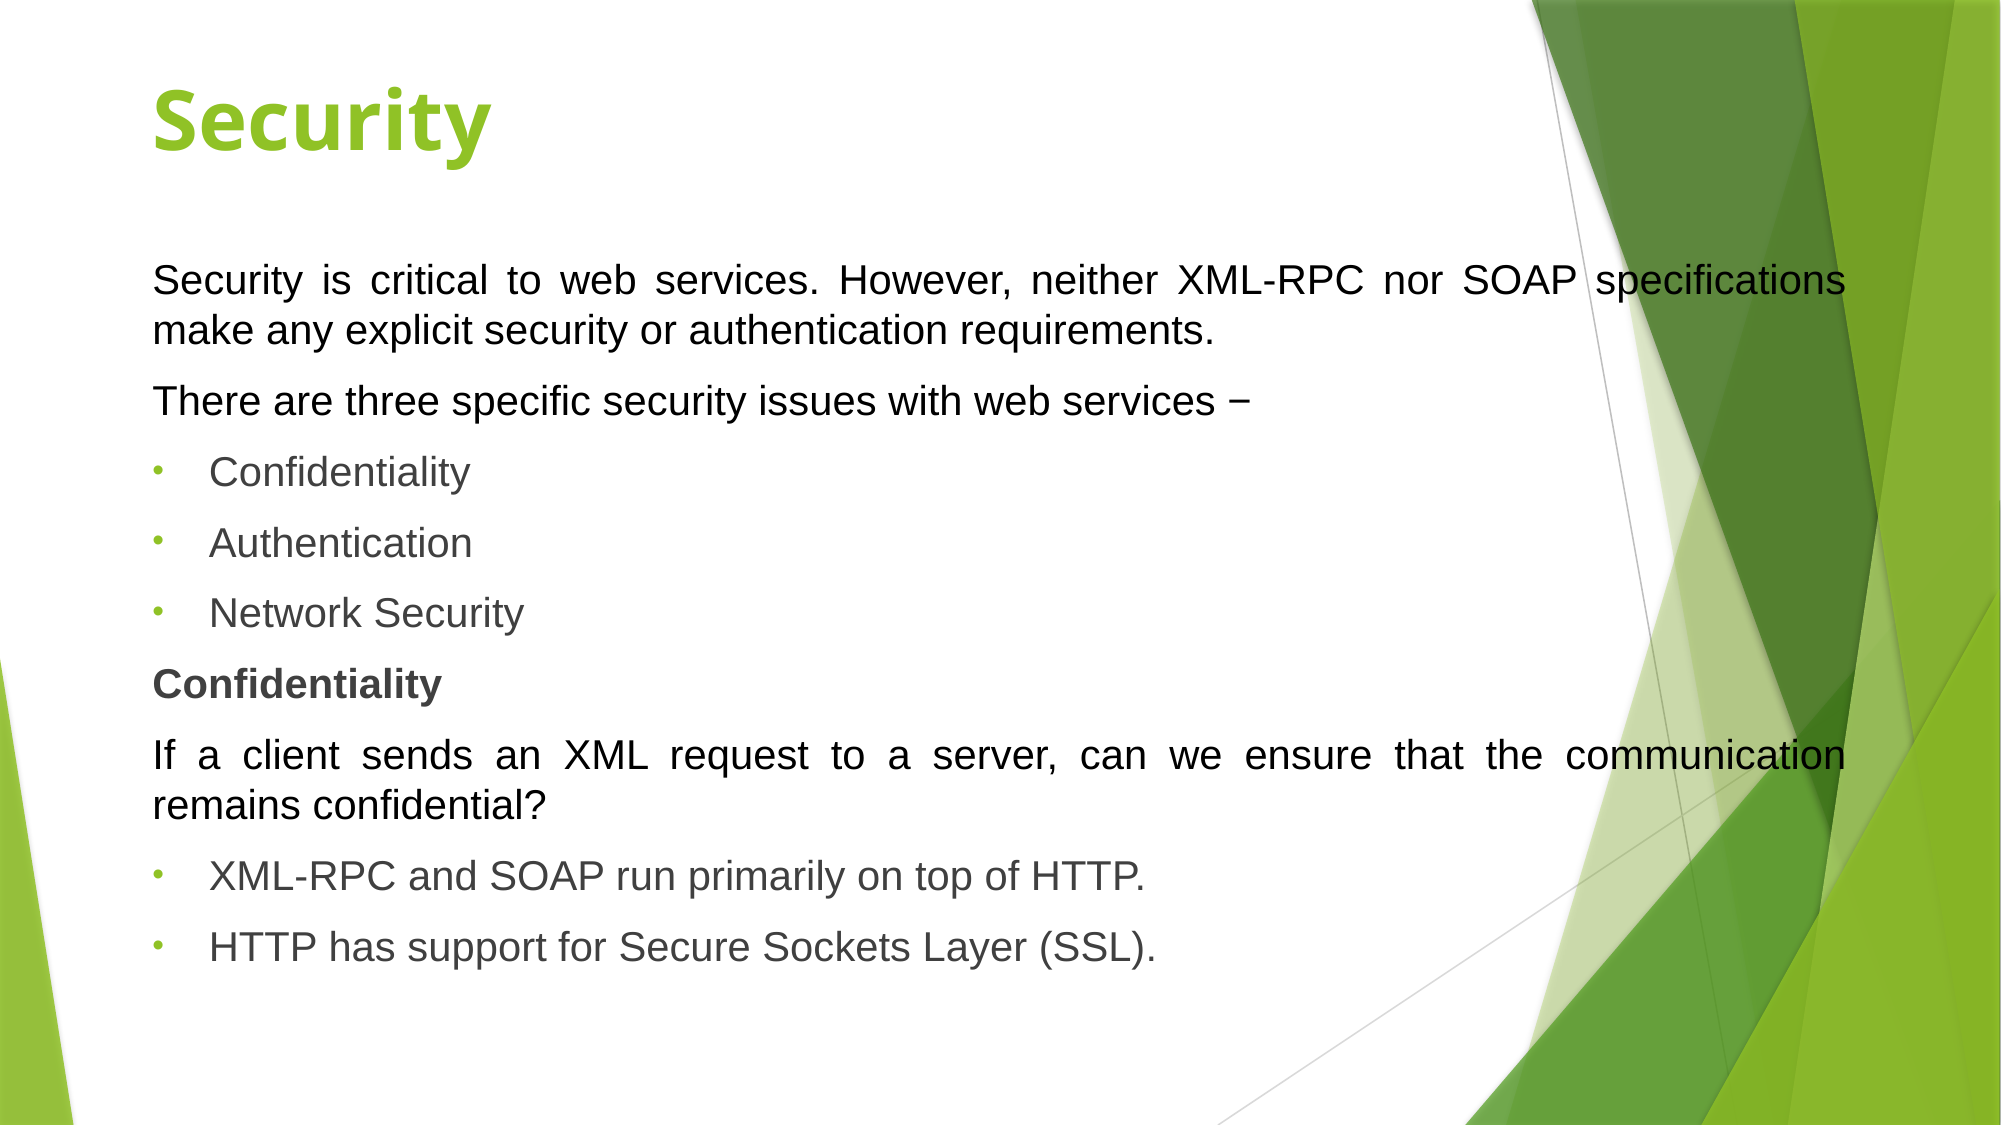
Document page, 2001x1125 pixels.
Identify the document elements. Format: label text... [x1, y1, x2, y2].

title Security [137, 59, 1863, 202]
list Security is critical to web services. However, neither XML-RPC nor SOAP specifications make any explicit security or authentication requirements. There are three specific security issues with web services − Confidentiality Authentication Network Security Confidentiality If a client sends an XML request to a server, can we ensure that the communication remains confidential? XML-RPC and SOAP run primarily on top of HTTP. HTTP has support for Secure Sockets Layer (SSL). [137, 245, 1863, 1014]
